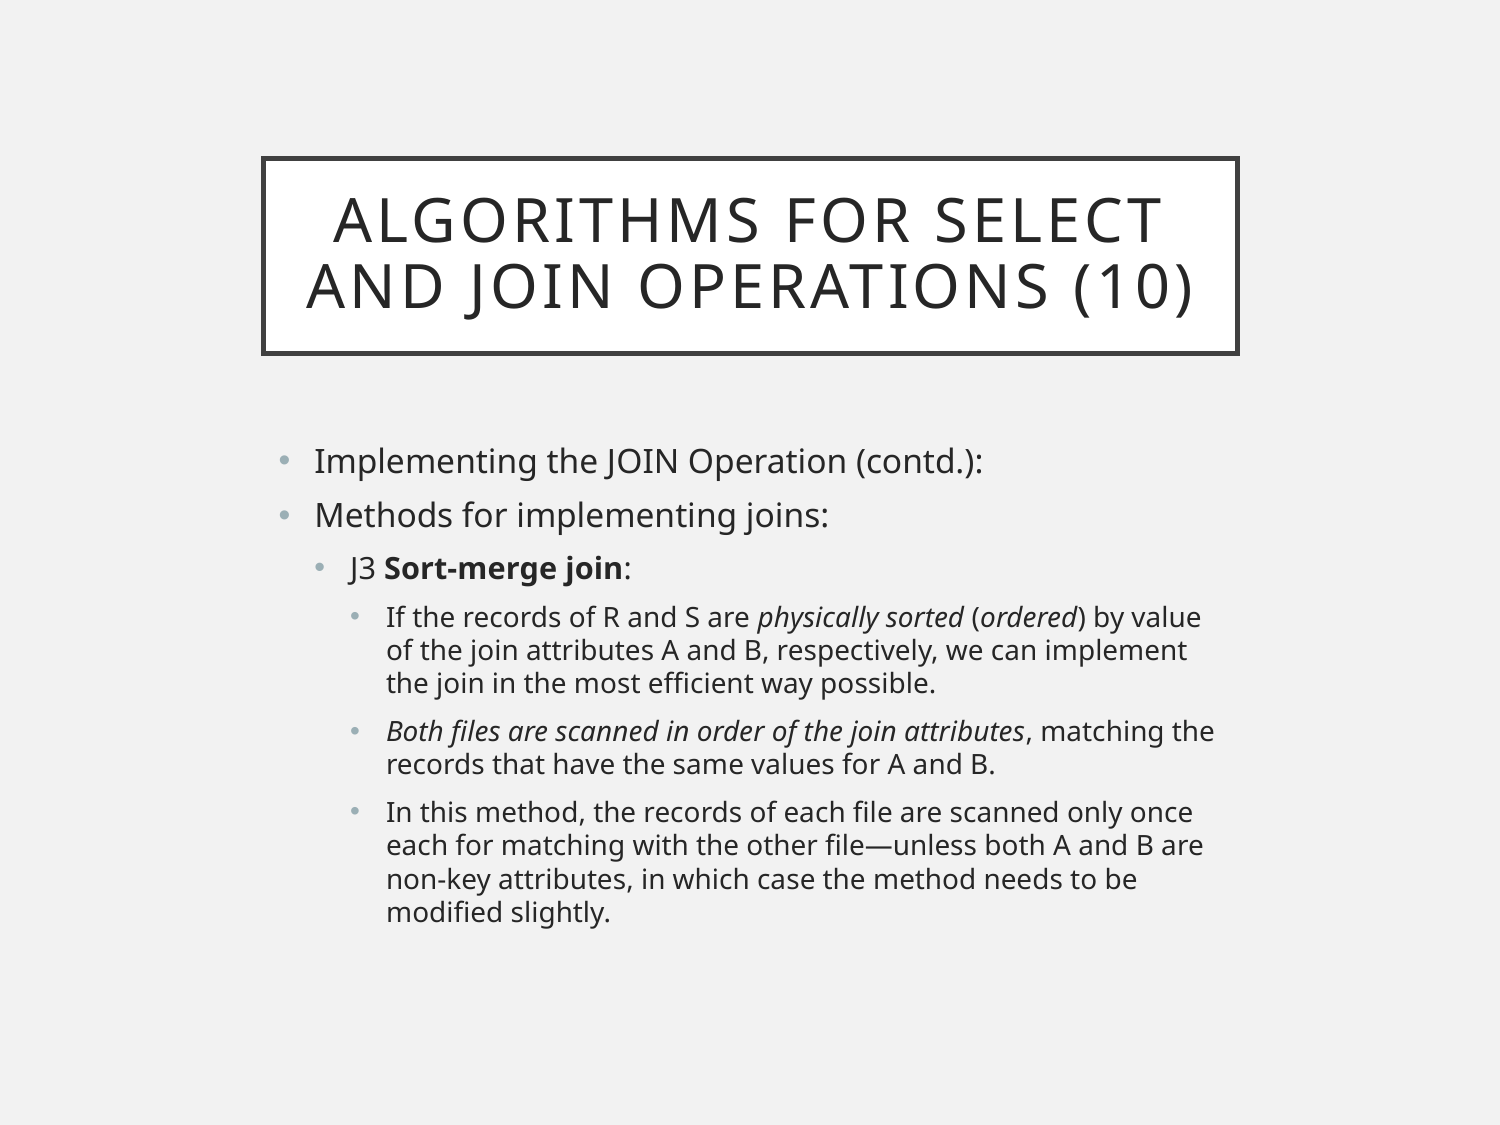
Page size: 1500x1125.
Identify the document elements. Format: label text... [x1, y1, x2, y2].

title Algorithms for SELECT and JOIN Operations (10) [261, 156, 1240, 356]
list Implementing the JOIN Operation (contd.): Methods for implementing joins: J3 Sort-merge join: If the records of R and S are physically sorted (ordered) by value of the join attributes A and B, respectively, we can implement the join in the most efficient way possible. Both files are scanned in order of the join attributes, matching the records that have the same values for A and B. In this method, the records of each file are scanned only once each for matching with the other file—unless both A and B are non-key attributes, in which case the method needs to be modified slightly. [263, 432, 1238, 942]
